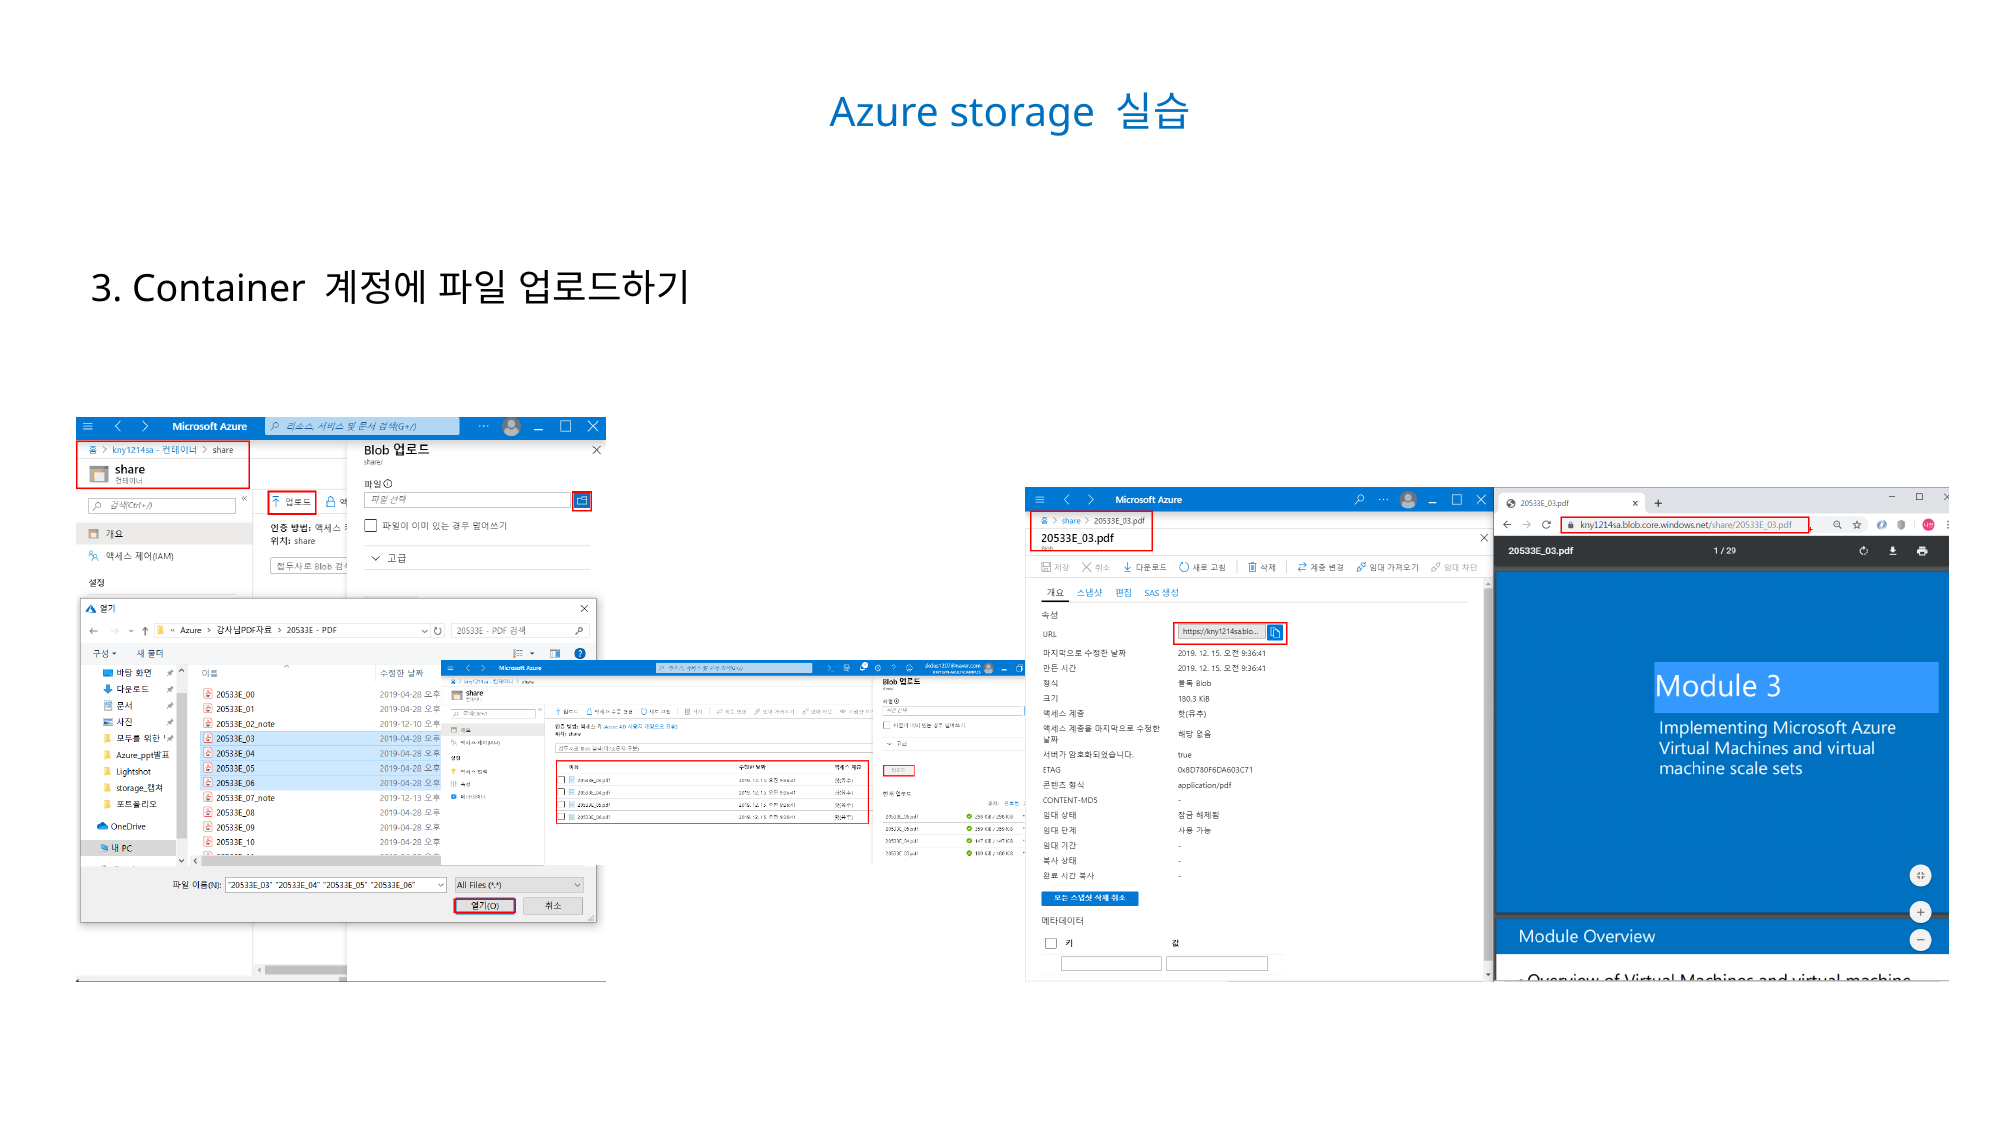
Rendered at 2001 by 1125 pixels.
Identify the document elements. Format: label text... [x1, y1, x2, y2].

picture [75, 417, 1949, 982]
text_box Azure storage 실습 [741, 84, 1279, 146]
text_box 3. Container 계정에 파일 업로드하기 [76, 256, 1313, 316]
